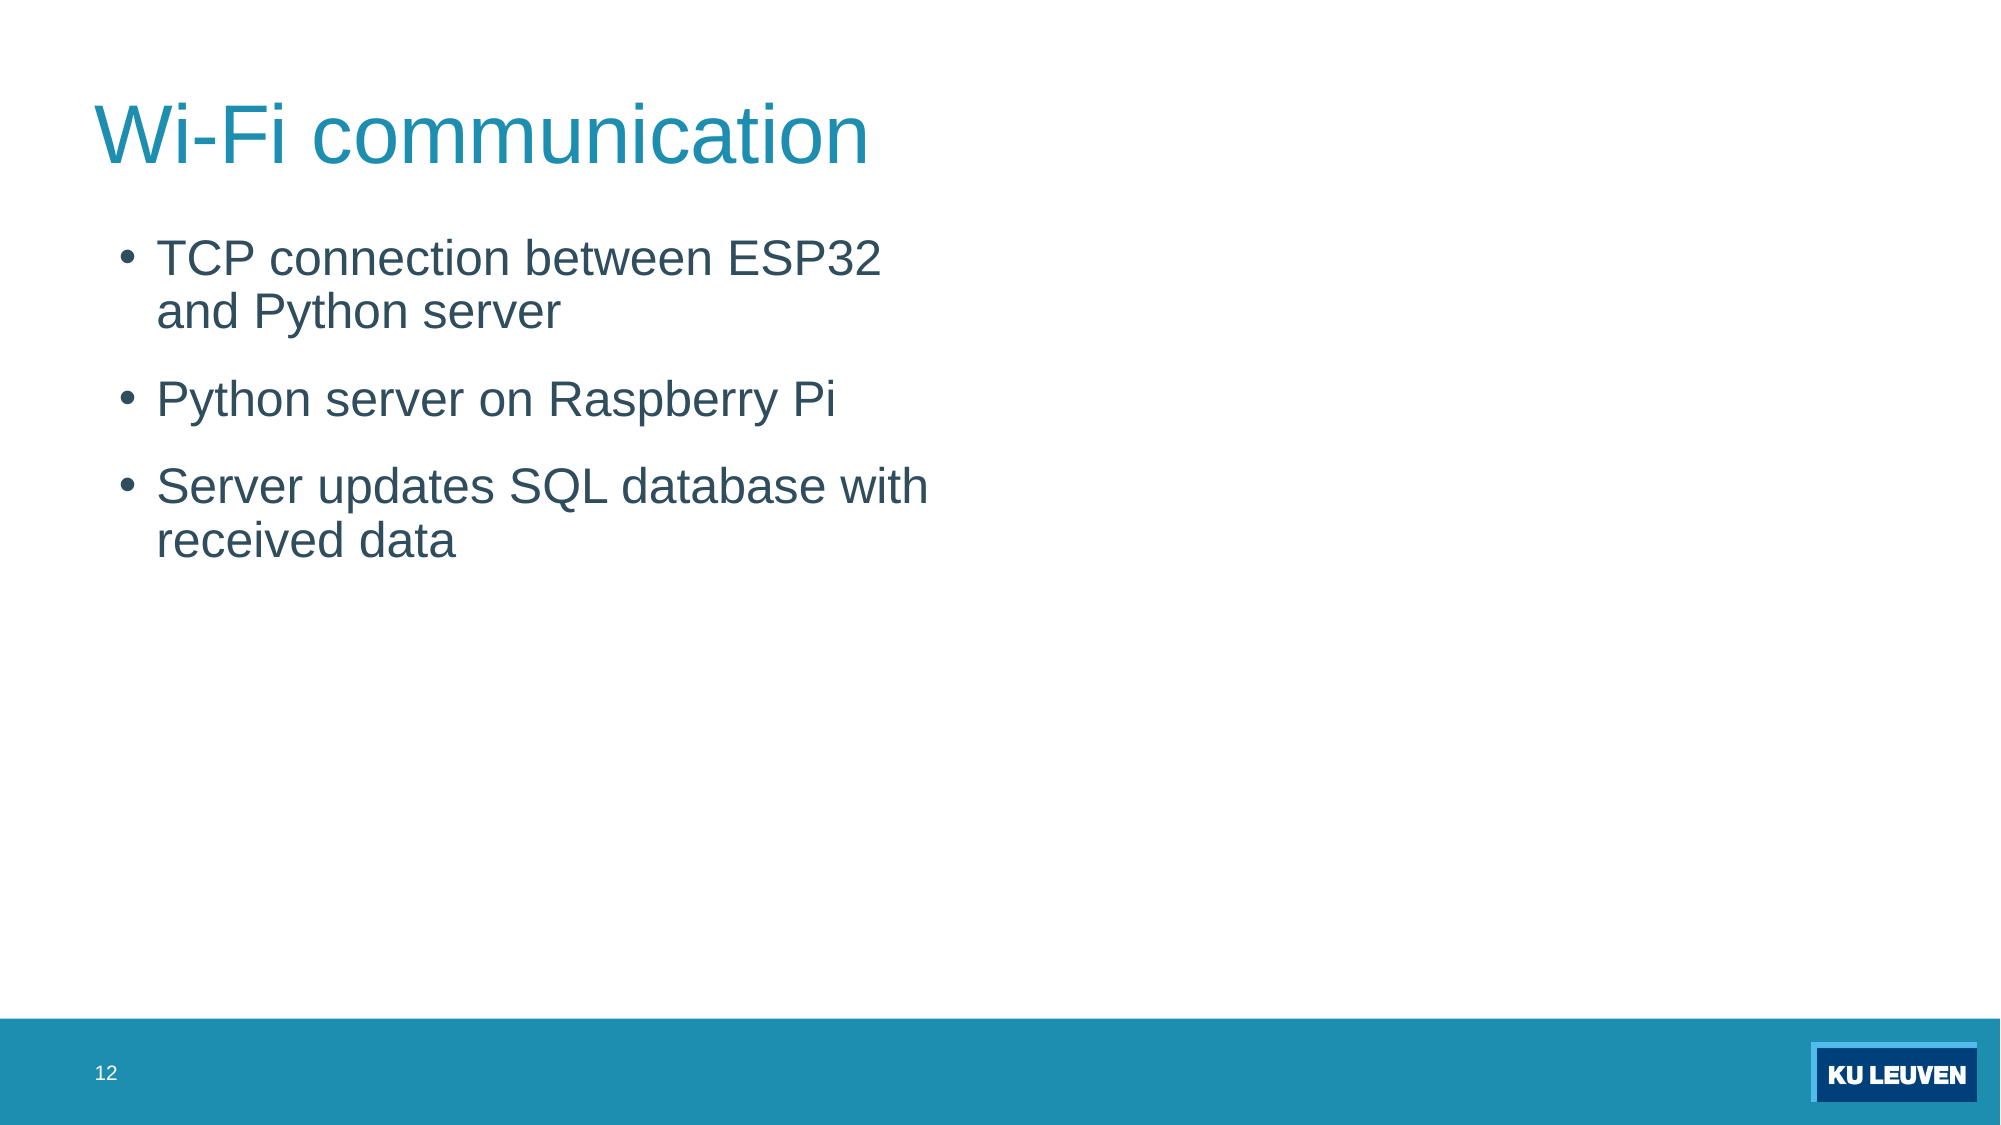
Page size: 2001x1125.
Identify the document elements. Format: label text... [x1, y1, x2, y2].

slide_number 12 [94, 1018, 201, 1125]
picture [1811, 1042, 1977, 1102]
title Wi-Fi communication [94, 35, 1906, 225]
footer [989, 1018, 1809, 1125]
list TCP connection between ESP32 and Python server Python server on Raspberry Pi Server updates SQL database with received data [94, 225, 984, 854]
